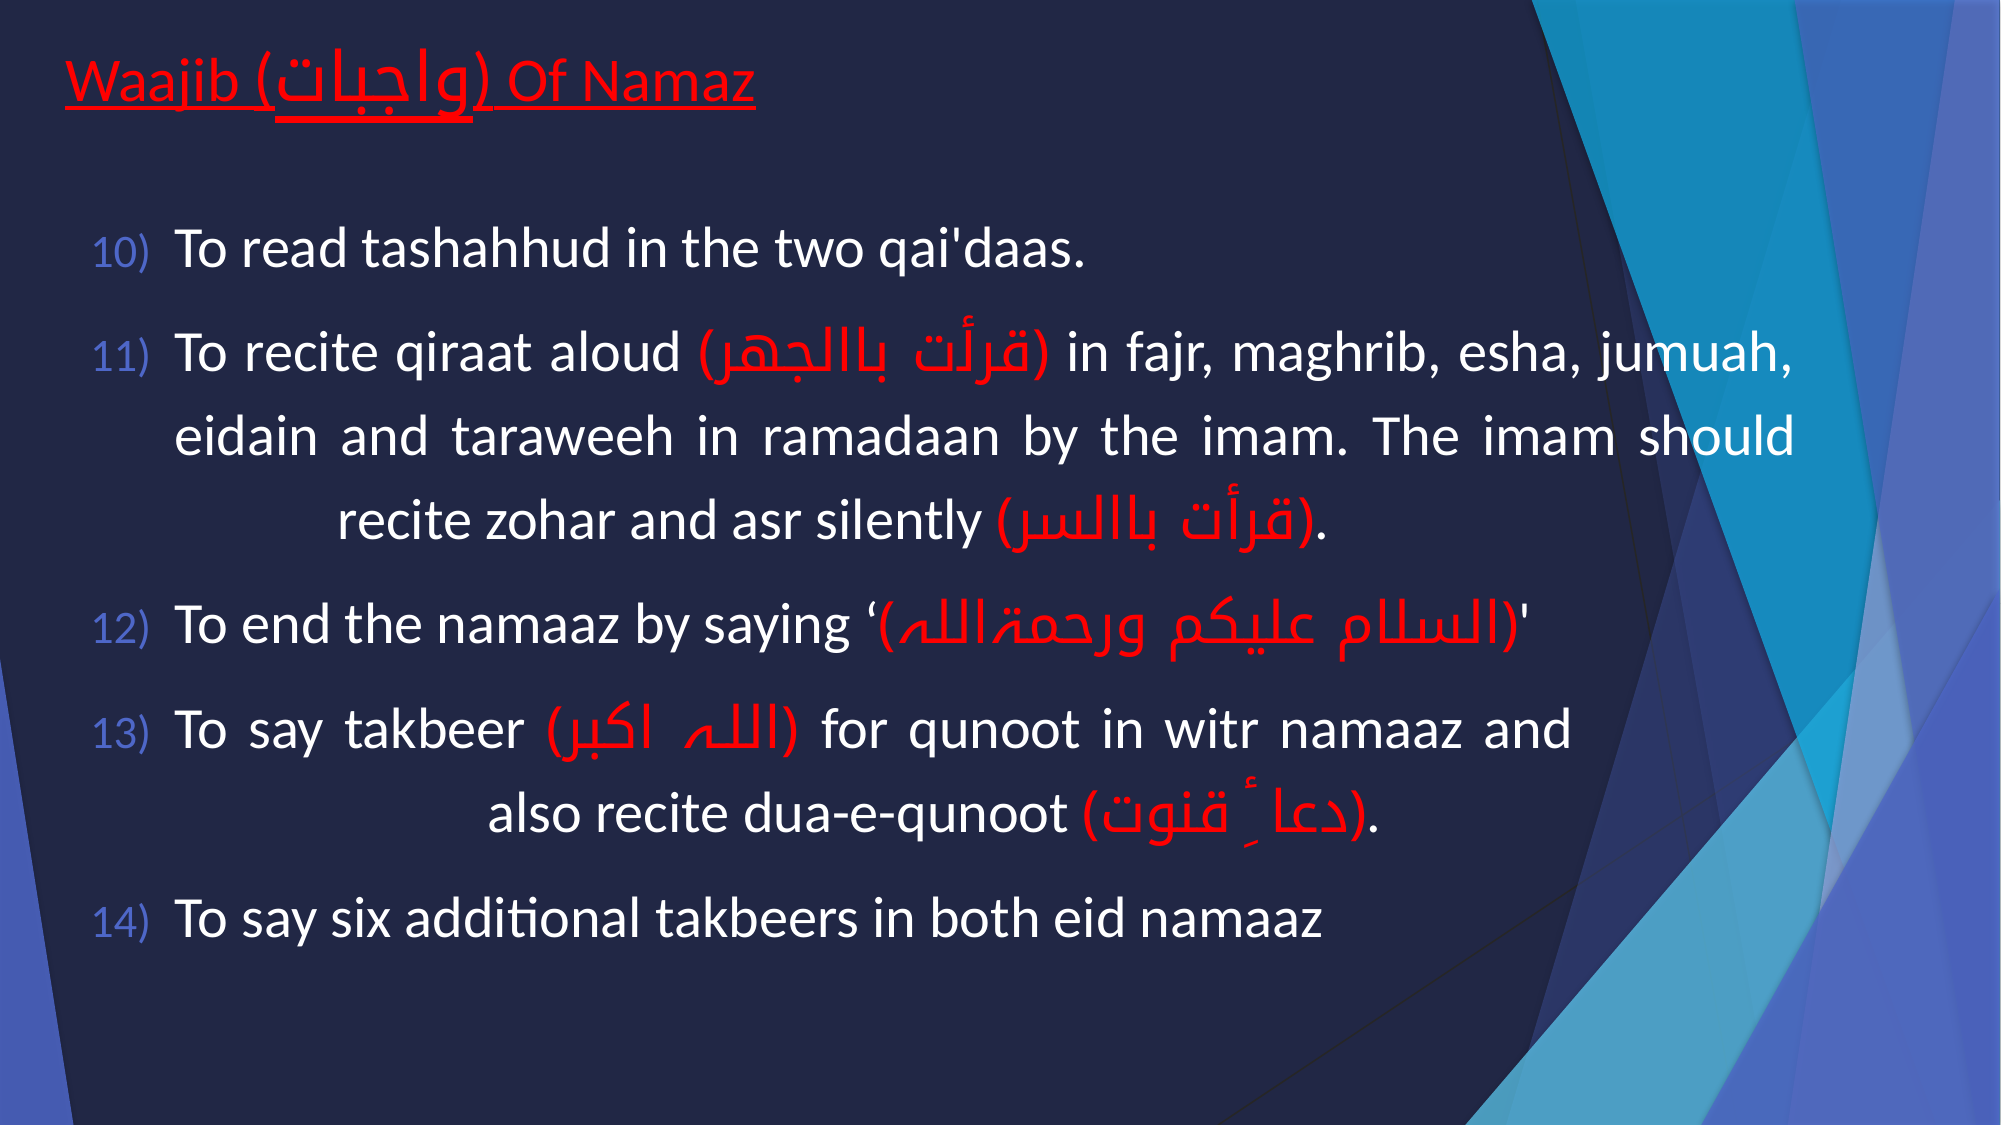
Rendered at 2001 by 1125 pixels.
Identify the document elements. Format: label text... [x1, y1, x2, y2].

title Waajib (واجبات) Of Namaz [50, 24, 800, 138]
list To read tashahhud in the two qai'daas. To recite qiraat aloud (قرأت باالجھر) in fajr, maghrib, esha, jumuah, eidain and taraweeh in ramadaan by the imam. The imam should recite zohar and asr silently (قرأت باالسر). To end the namaaz by saying ‘(السلام علیکم ورحمۃاللہ)' To say takbeer (اللہ اکبر) for qunoot in witr namaaz and also recite dua-e-qunoot (دعا ِٔ قنوت). To say six additional takbeers in both eid namaaz [75, 187, 1813, 1063]
